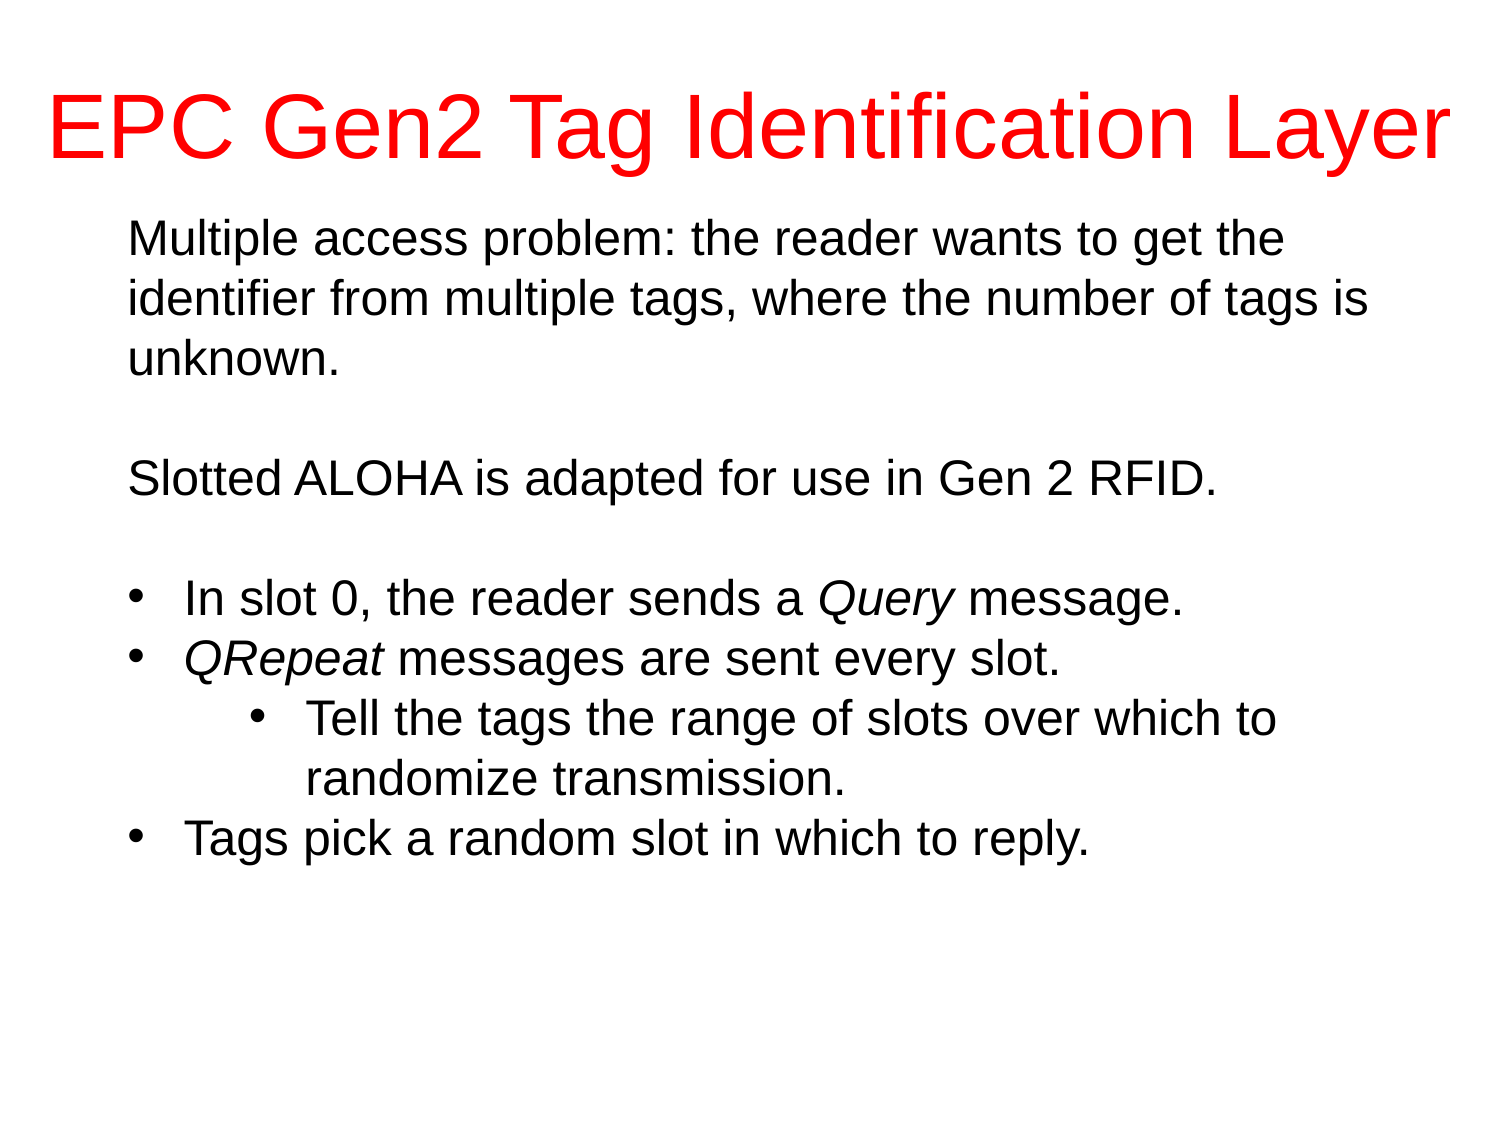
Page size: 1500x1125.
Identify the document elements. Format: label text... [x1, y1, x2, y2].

text_box Multiple access problem: the reader wants to get the identifier from multiple tags, where the number of tags is unknown. Slotted ALOHA is adapted for use in Gen 2 RFID. In slot 0, the reader sends a Query message. QRepeat messages are sent every slot. Tell the tags the range of slots over which to randomize transmission. Tags pick a random slot in which to reply. [112, 197, 1388, 1113]
title EPC Gen2 Tag Identification Layer [0, 0, 1500, 245]
